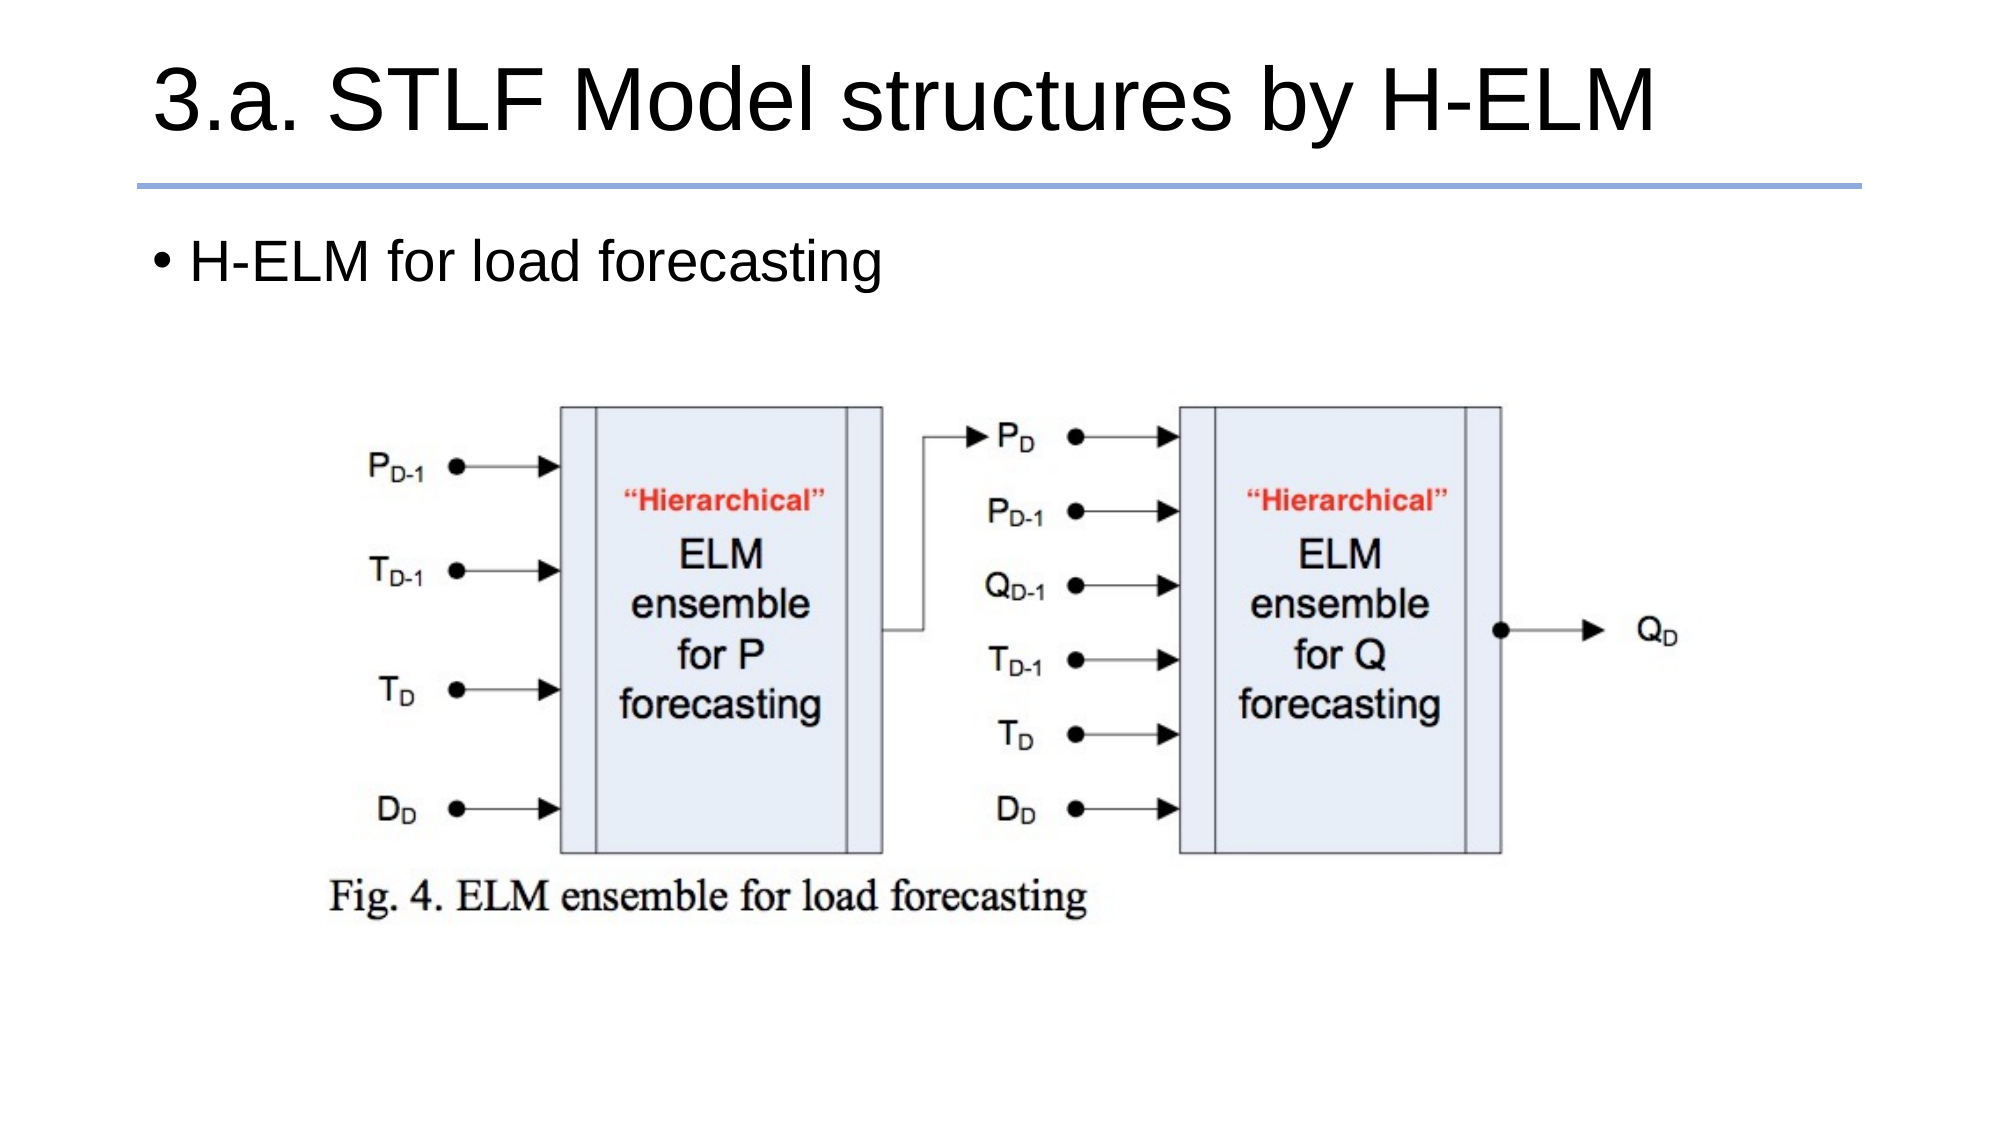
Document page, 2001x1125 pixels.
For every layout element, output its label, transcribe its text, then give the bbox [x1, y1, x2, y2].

title 3.a. STLF Model structures by H-ELM [137, 44, 1863, 158]
picture [298, 361, 1702, 953]
list H-ELM for load forecasting [137, 223, 1863, 1091]
